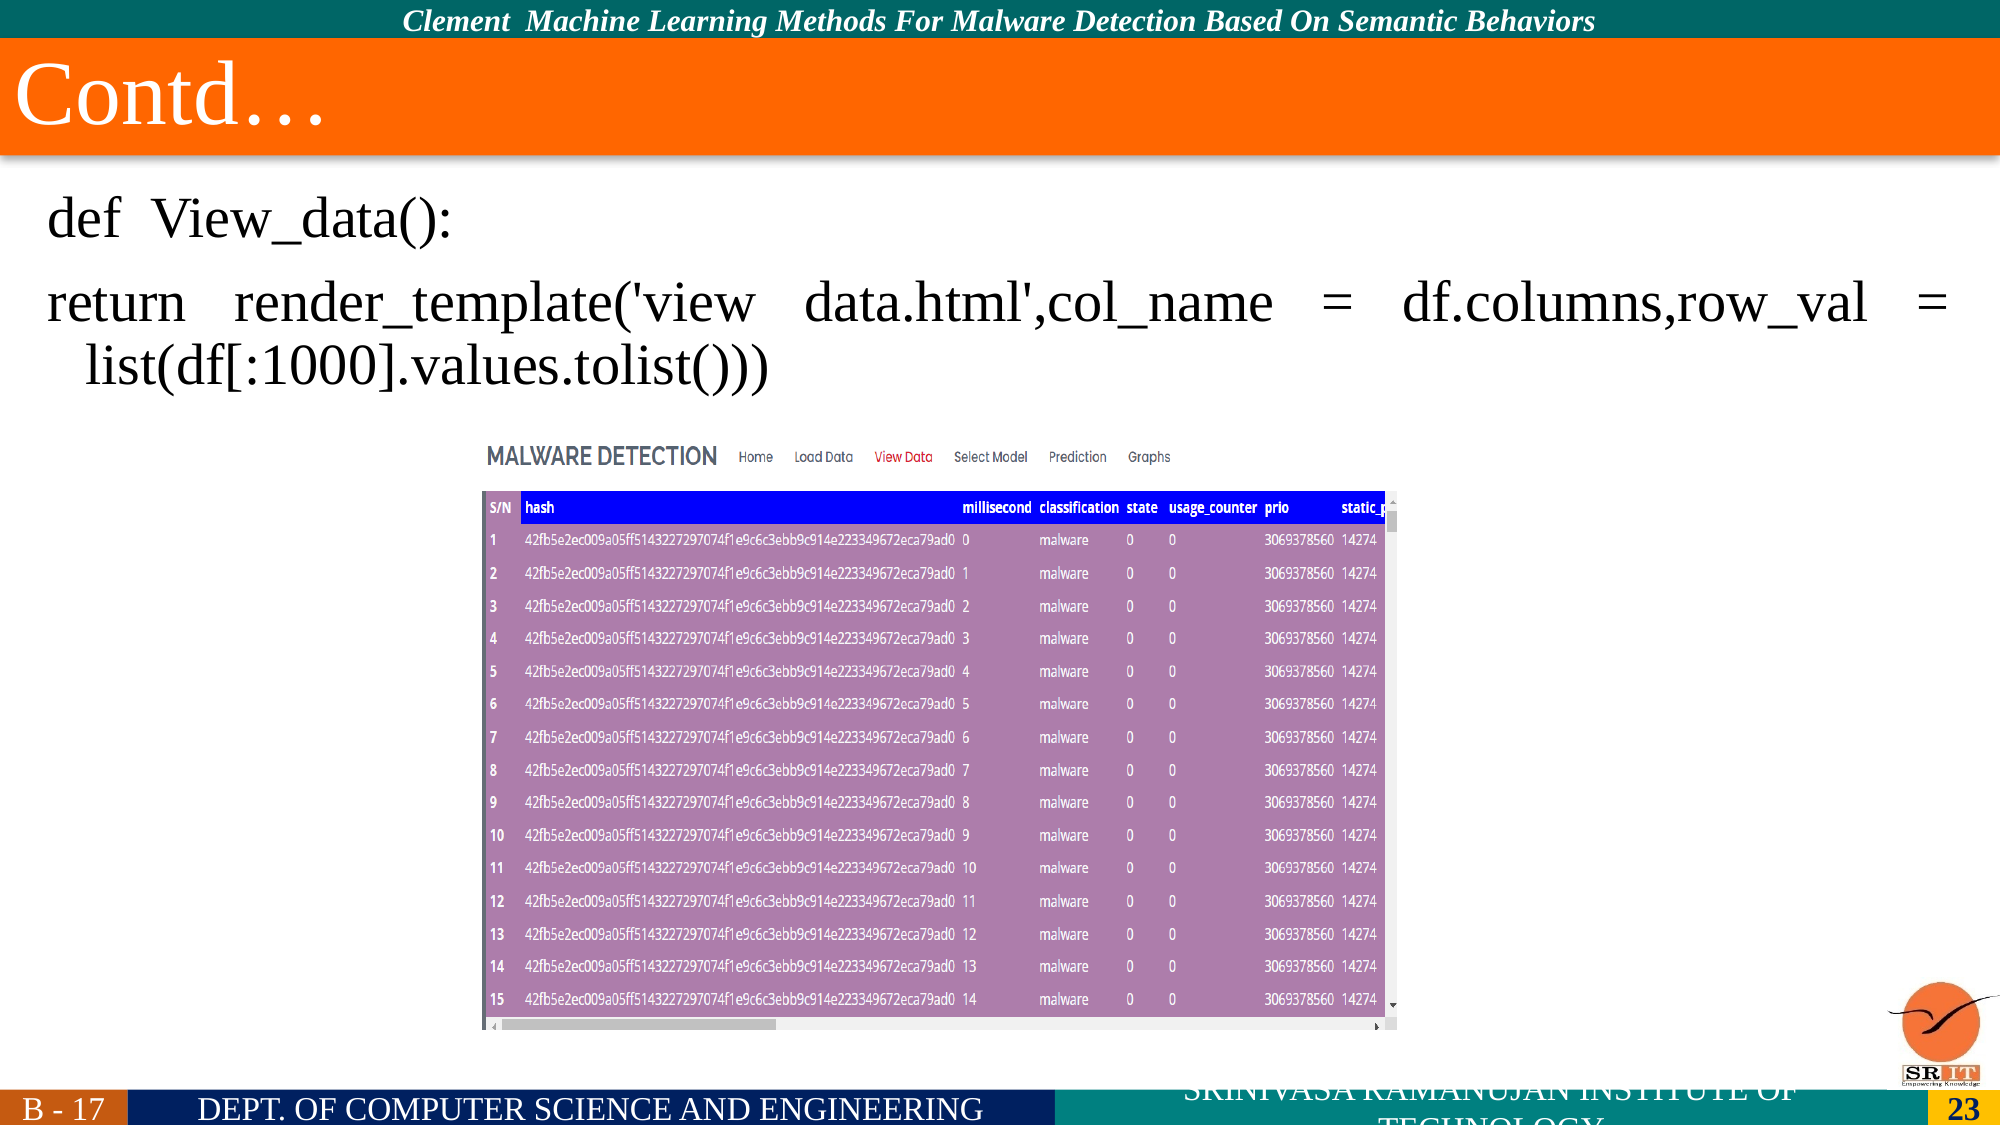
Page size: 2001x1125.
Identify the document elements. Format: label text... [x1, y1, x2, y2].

list def View_data(): return render_template('view data.html',col_name = df.columns,row_val = list(df[:1000].values.tolist())) [32, 179, 1965, 1065]
picture [482, 422, 1397, 1030]
picture [1887, 977, 2000, 1090]
title Contd… [0, 38, 2000, 156]
